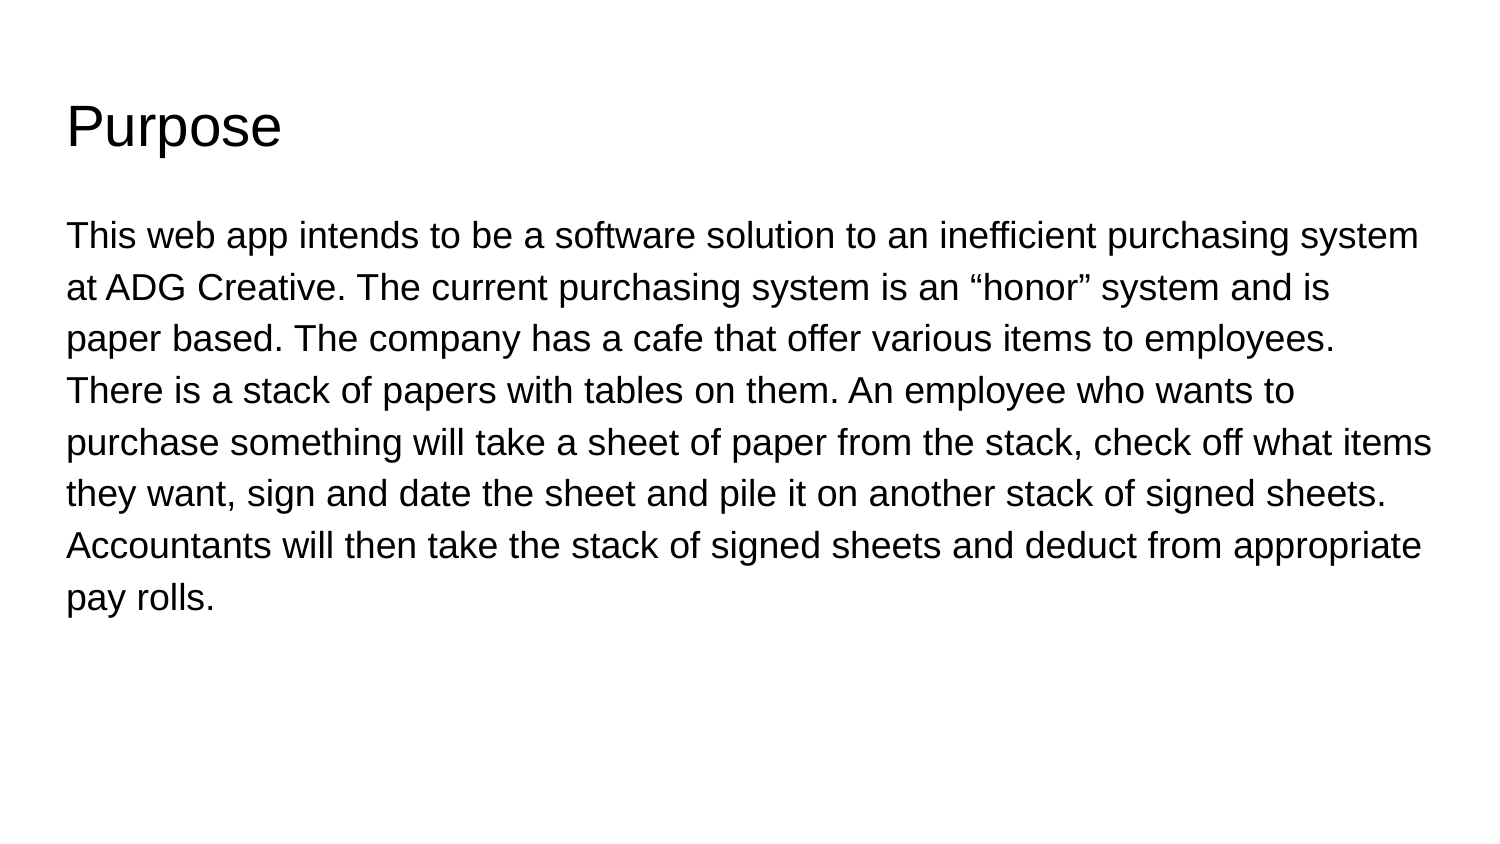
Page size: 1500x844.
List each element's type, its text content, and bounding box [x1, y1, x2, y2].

title Purpose [51, 72, 1449, 167]
list This web app intends to be a software solution to an inefficient purchasing system at ADG Creative. The current purchasing system is an “honor” system and is paper based. The company has a cafe that offer various items to employees. There is a stack of papers with tables on them. An employee who wants to purchase something will take a sheet of paper from the stack, check off what items they want, sign and date the sheet and pile it on another stack of signed sheets. Accountants will then take the stack of signed sheets and deduct from appropriate pay rolls. [51, 189, 1449, 750]
